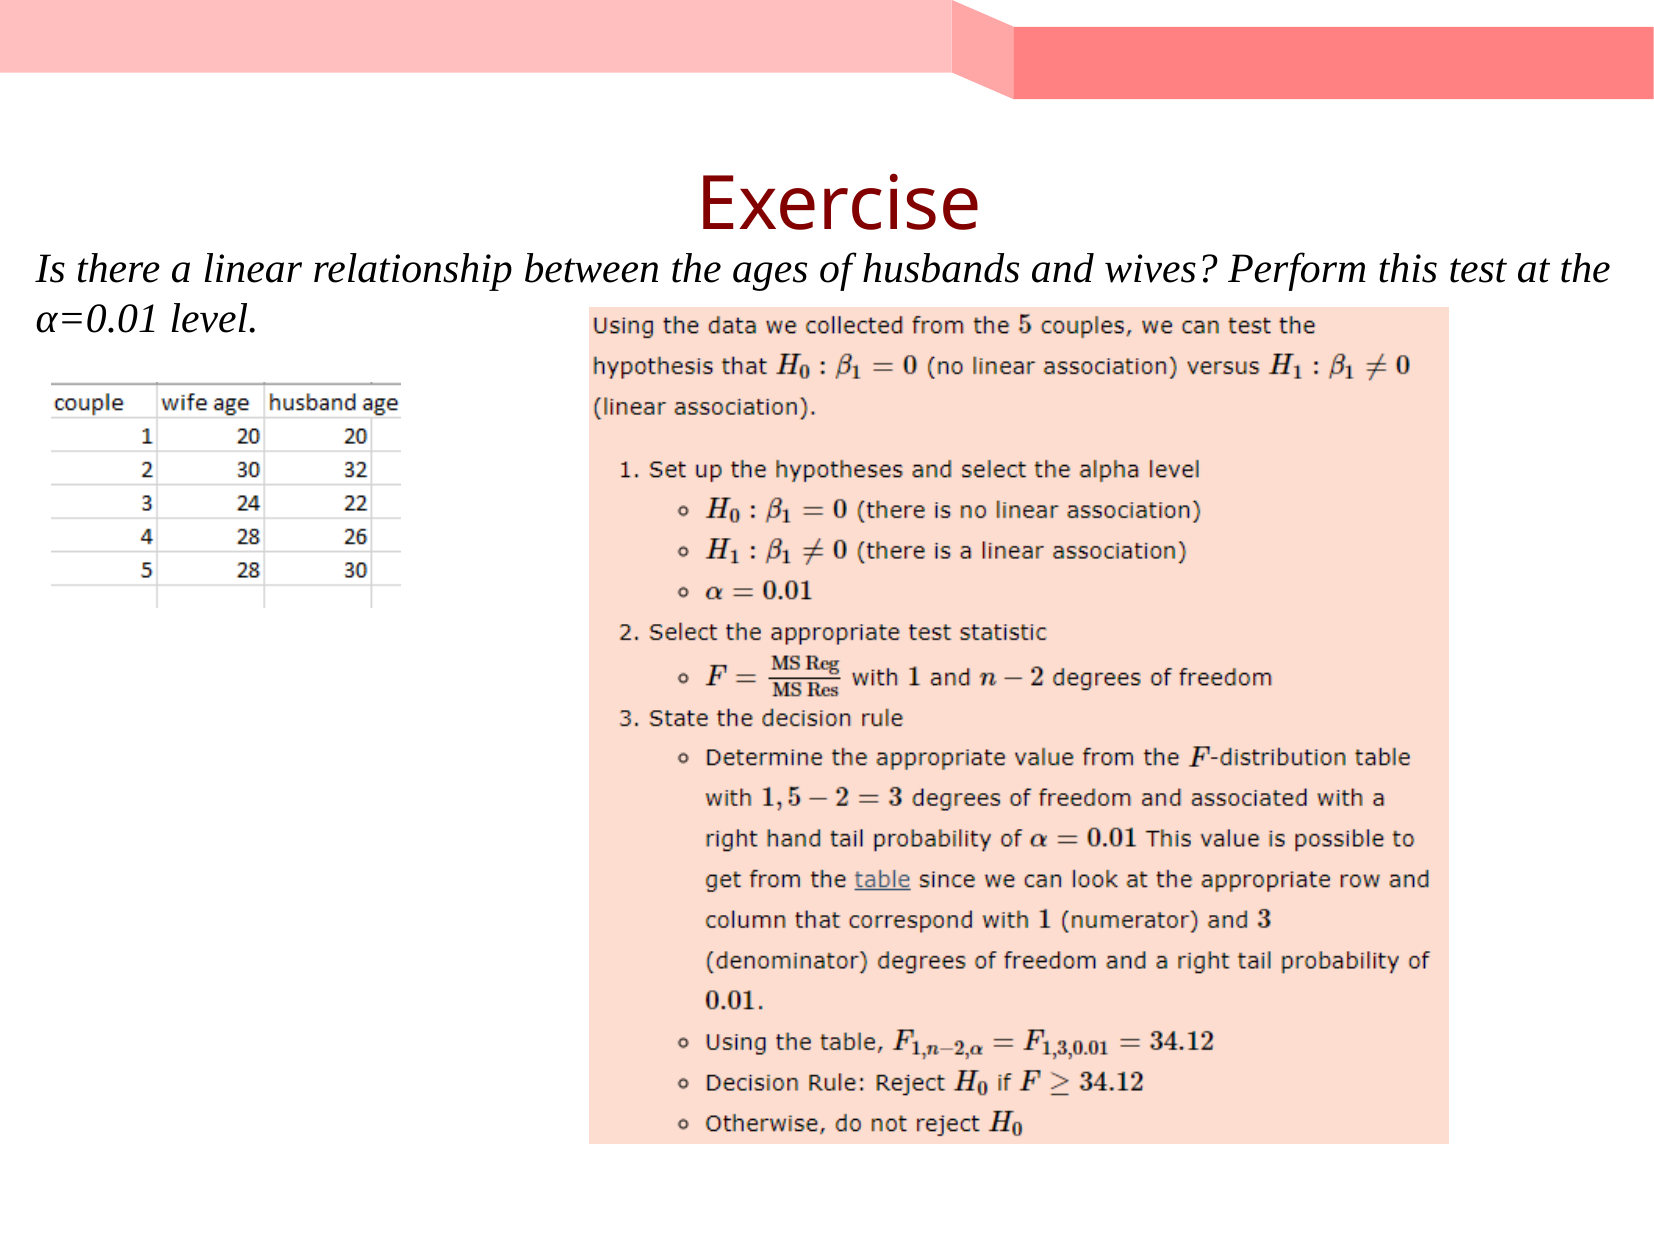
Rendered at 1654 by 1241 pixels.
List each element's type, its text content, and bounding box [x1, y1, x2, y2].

list Is there a linear relationship between the ages of husbands and wives? Perform this test at the α=0.01 level. [20, 0, 1633, 651]
picture [588, 307, 1449, 1144]
picture [51, 382, 401, 608]
